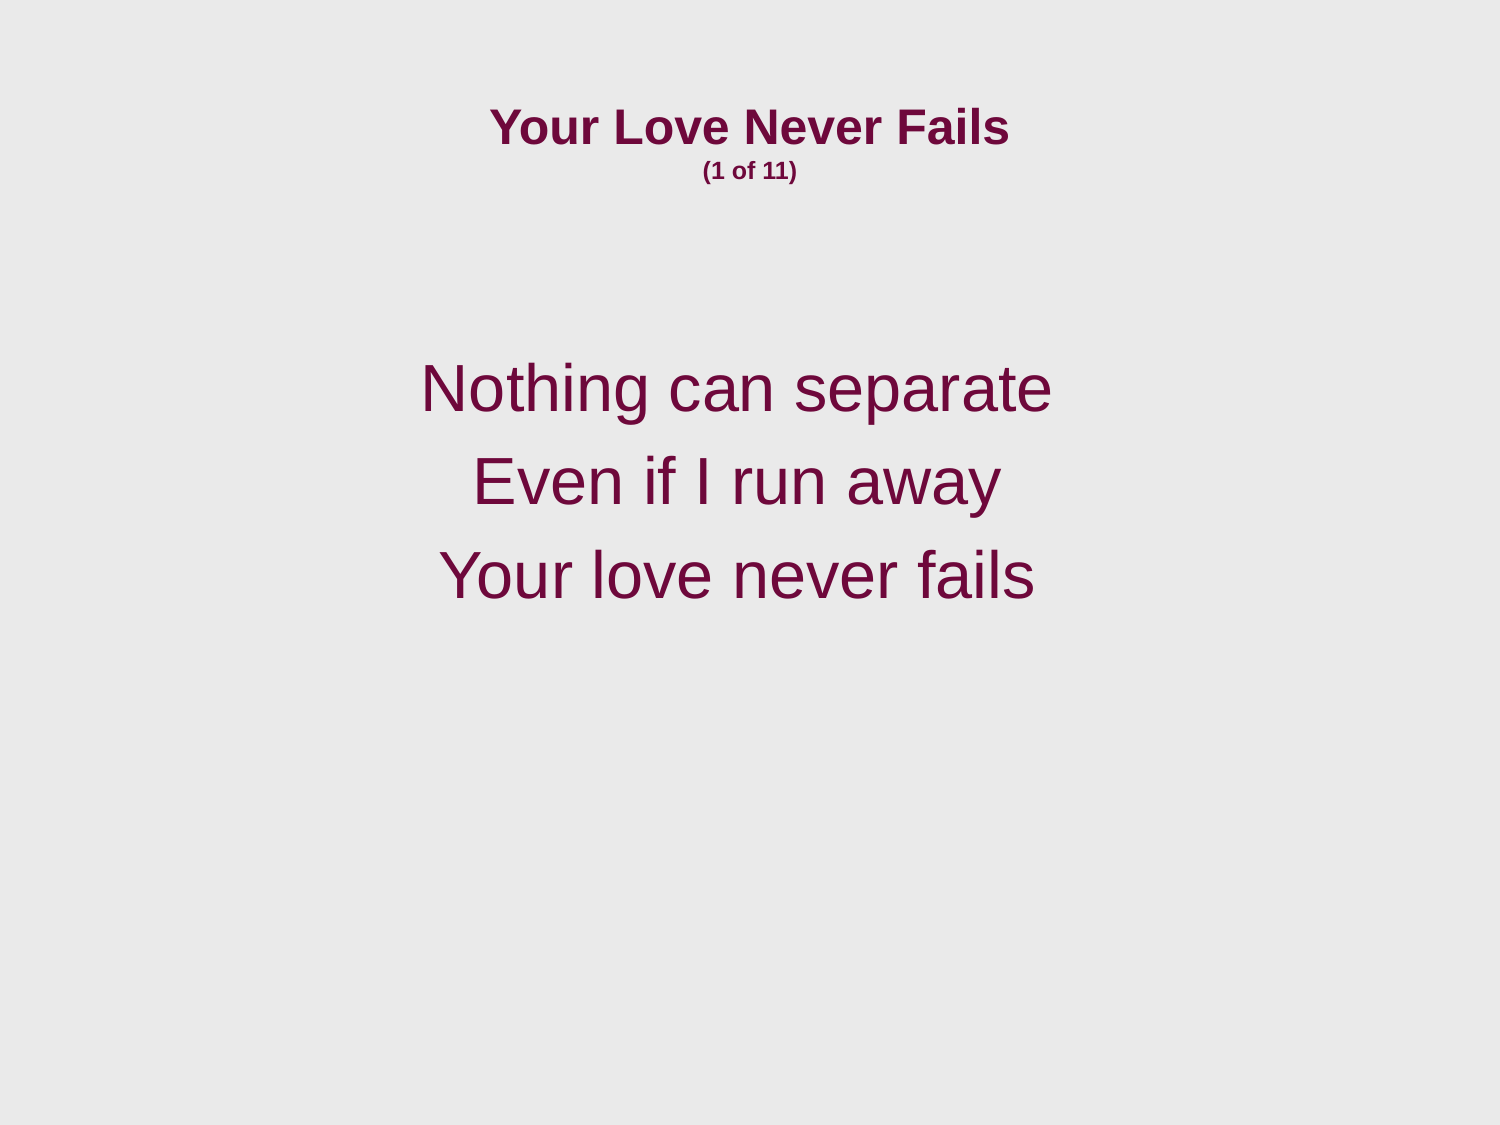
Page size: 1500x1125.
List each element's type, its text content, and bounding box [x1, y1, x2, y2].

title Your Love Never Fails (1 of 11) [74, 87, 1426, 226]
list Nothing can separate Even if I run away Your love never fails [62, 337, 1413, 663]
